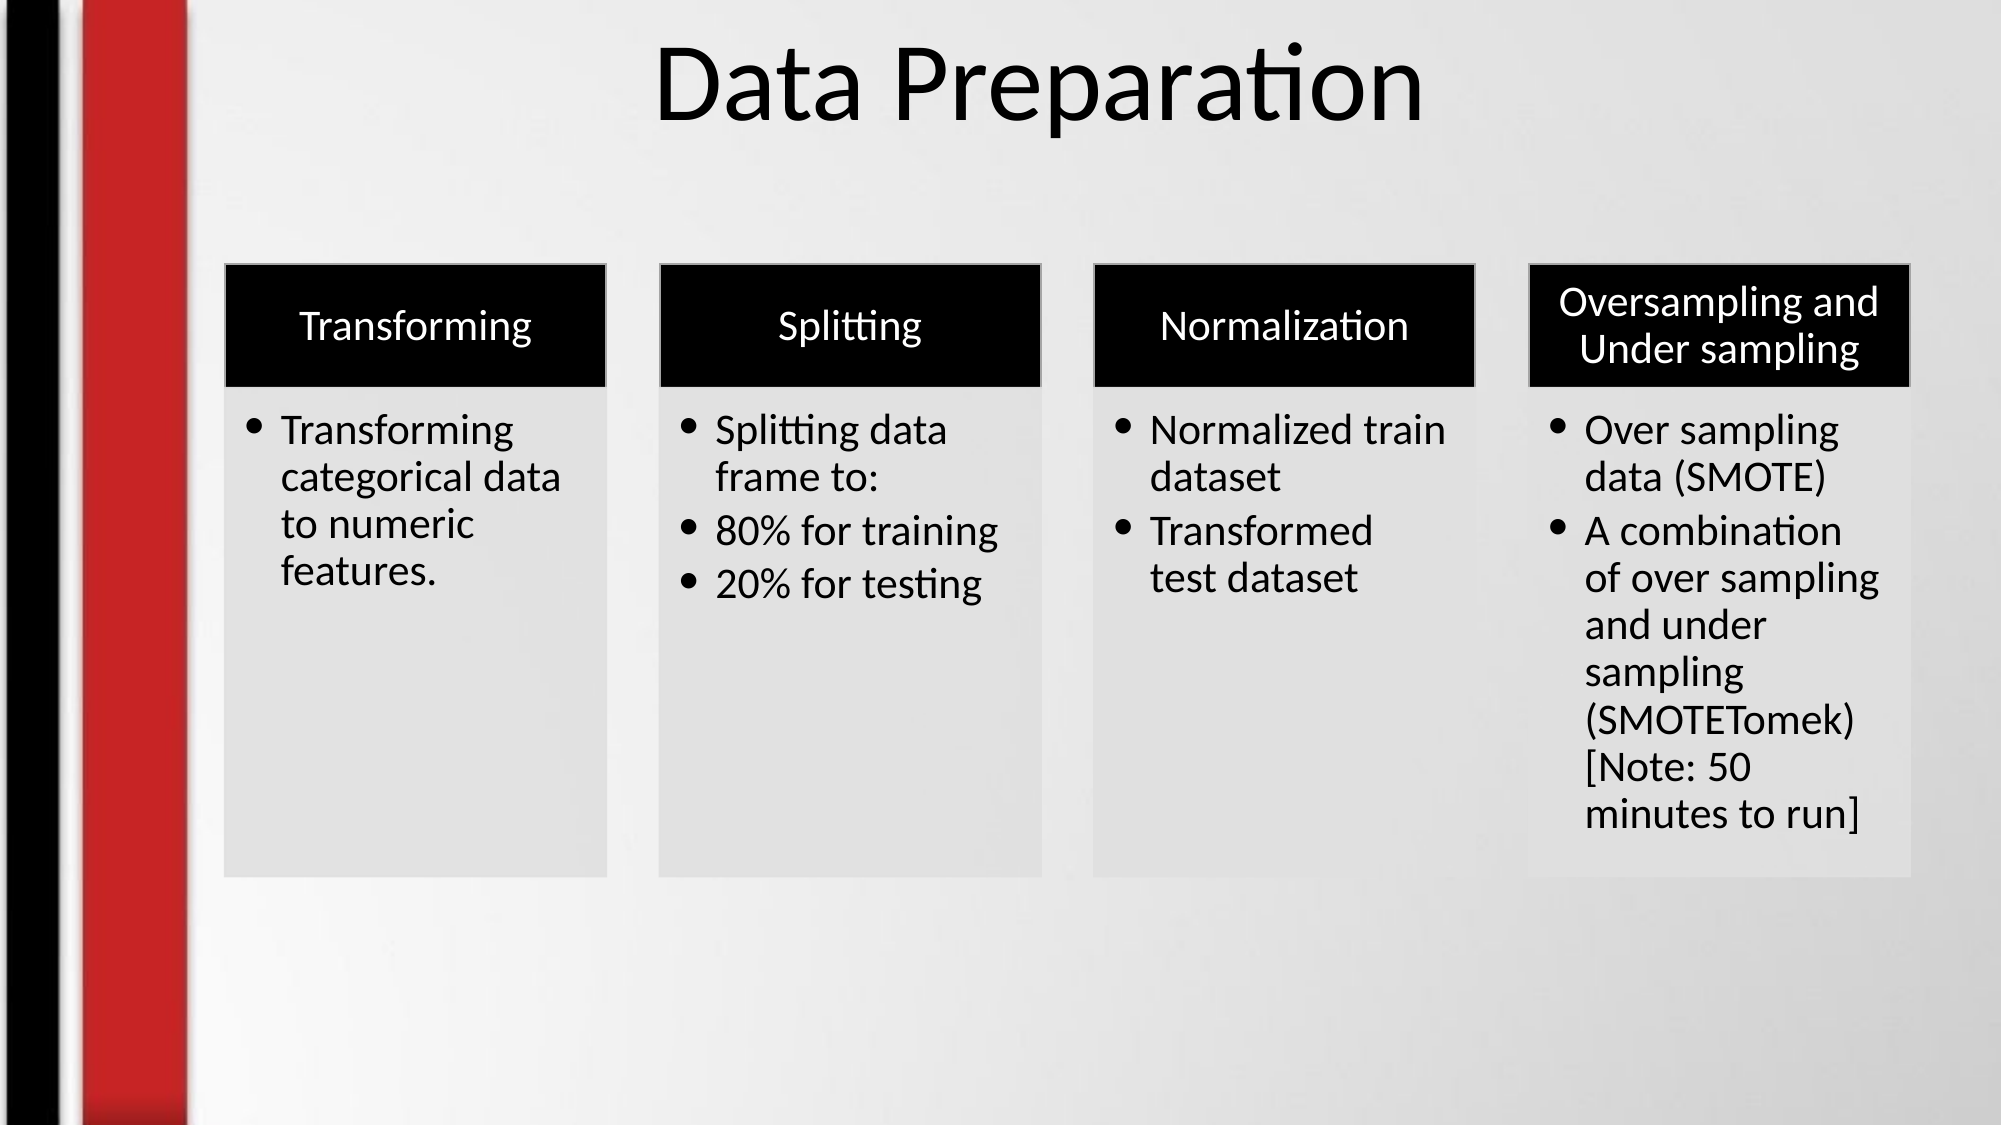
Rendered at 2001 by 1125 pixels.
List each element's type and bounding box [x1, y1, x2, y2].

picture [0, 0, 2001, 1125]
text_box [224, 263, 1911, 877]
